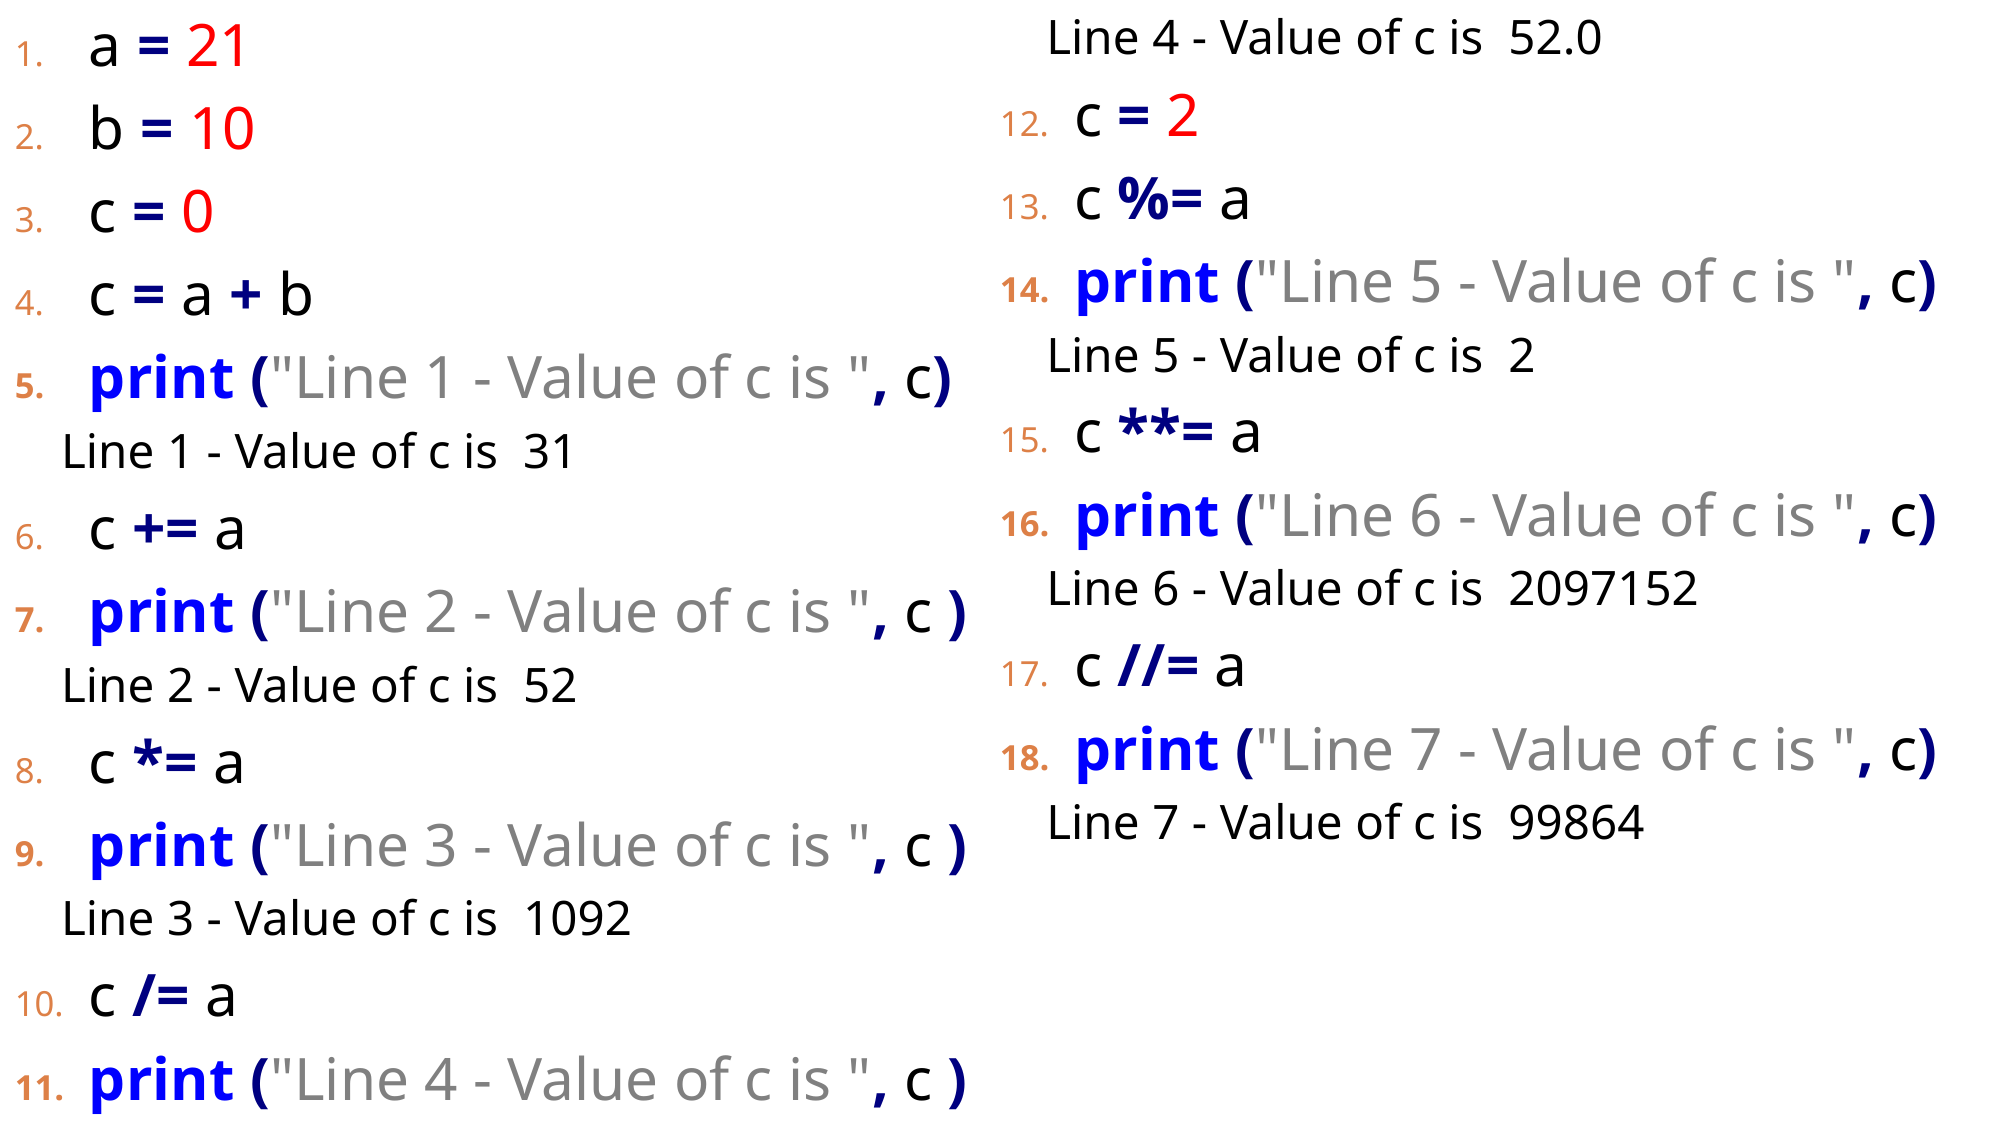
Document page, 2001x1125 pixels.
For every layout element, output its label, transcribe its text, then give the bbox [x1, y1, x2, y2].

list a = 21 b = 10 c = 0 c = a + b print ("Line 1 - Value of c is ", c) Line 1 - Value of c is 31 c += a print ("Line 2 - Value of c is ", c ) Line 2 - Value of c is 52 c *= a print ("Line 3 - Value of c is ", c ) Line 3 - Value of c is 1092 c /= a print ("Line 4 - Value of c is ", c ) Line 4 - Value of c is 52.0 c = 2 c %= a print ("Line 5 - Value of c is ", c) Line 5 - Value of c is 2 c **= a print ("Line 6 - Value of c is ", c) Line 6 - Value of c is 2097152 c //= a print ("Line 7 - Value of c is ", c) Line 7 - Value of c is 99864 [0, 0, 2000, 1125]
